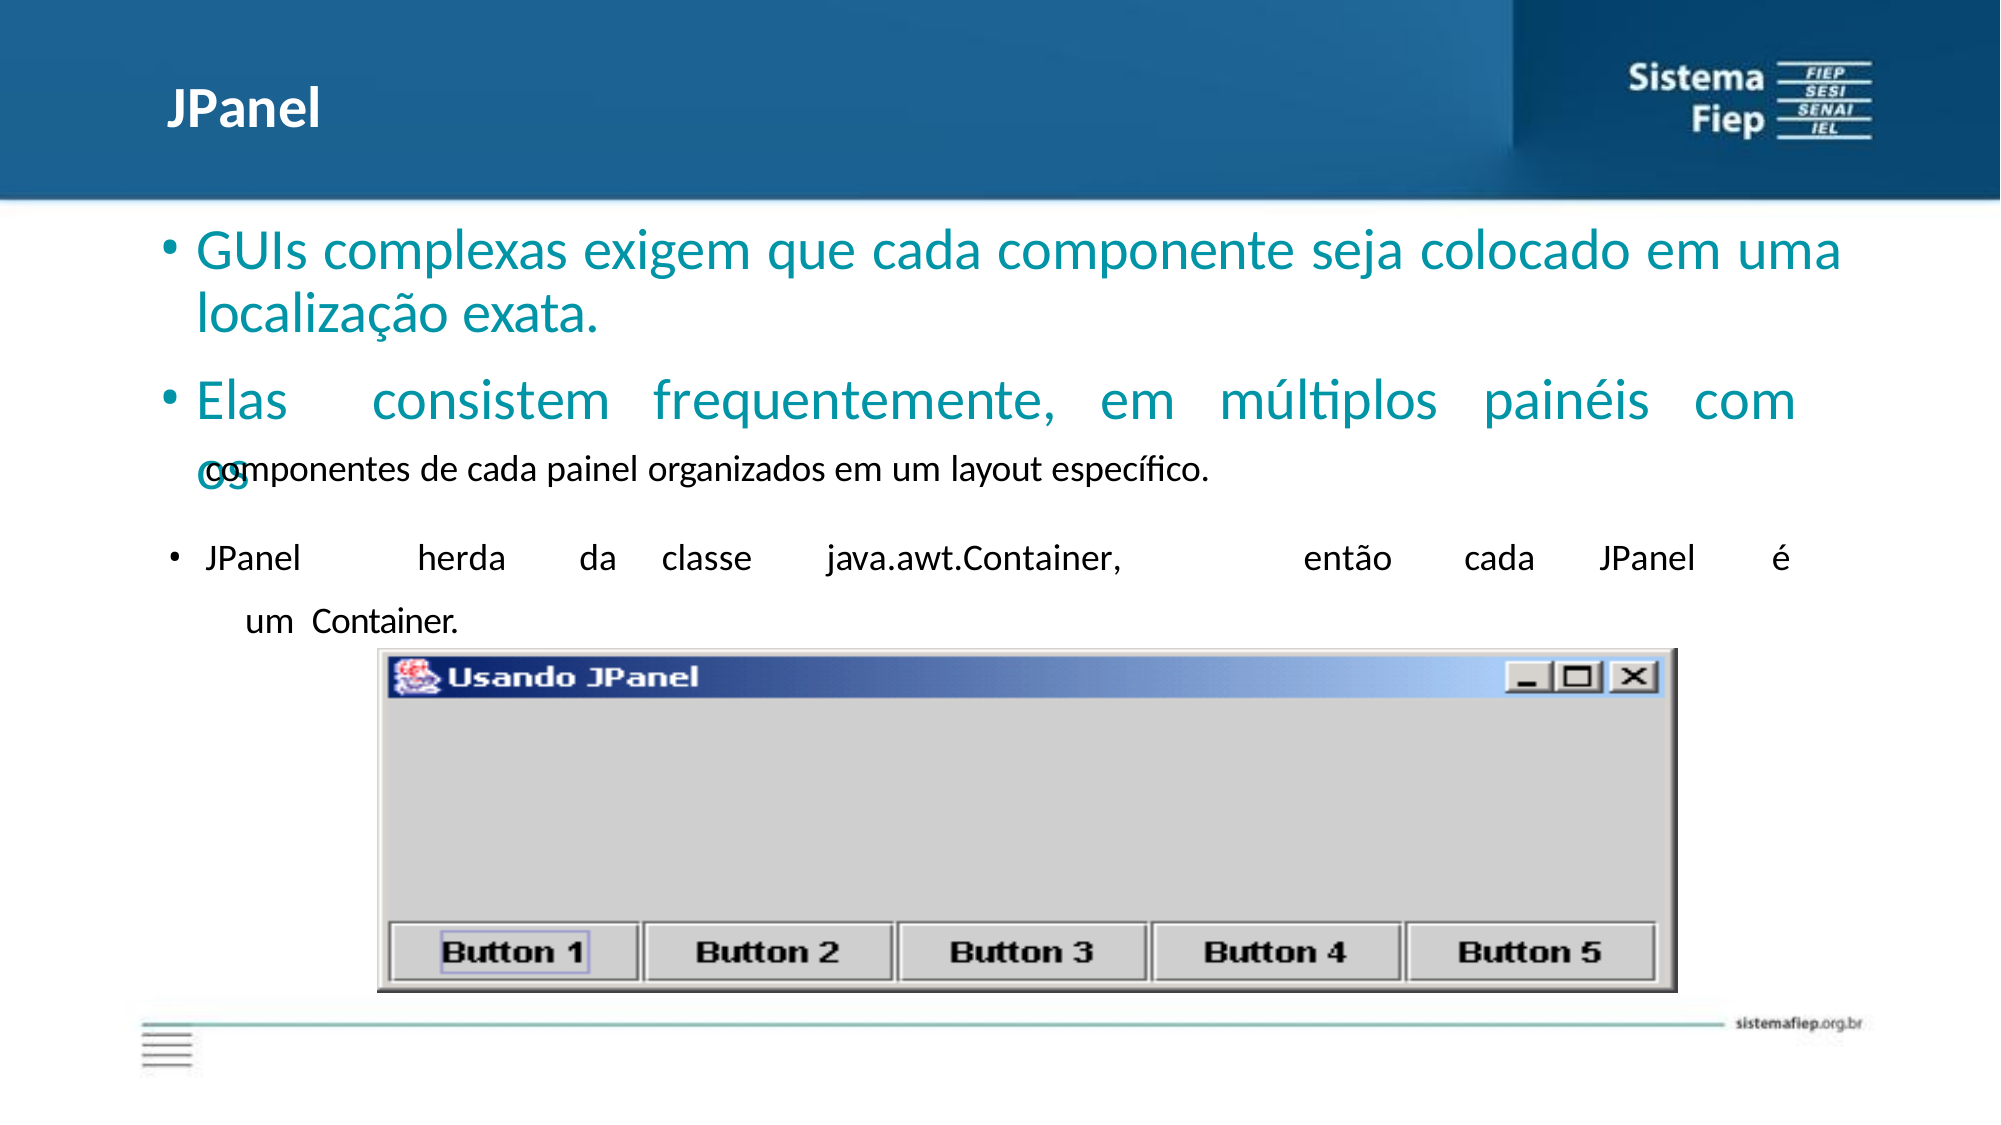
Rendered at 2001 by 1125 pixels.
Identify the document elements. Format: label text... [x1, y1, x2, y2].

picture [376, 647, 1678, 993]
list componentes de cada painel organizados em um layout específico. JPanel herda da classe java.awt.Container, então cada JPanel é um Container. [165, 424, 1812, 1082]
text_box GUIs complexas exigem que cada componente seja colocado em uma localização exata. [157, 208, 1857, 345]
picture [0, 0, 2000, 1078]
title JPanel [165, 66, 323, 208]
text_box Elas consistem frequentemente, em múltiplos painéis com os [157, 359, 1857, 502]
